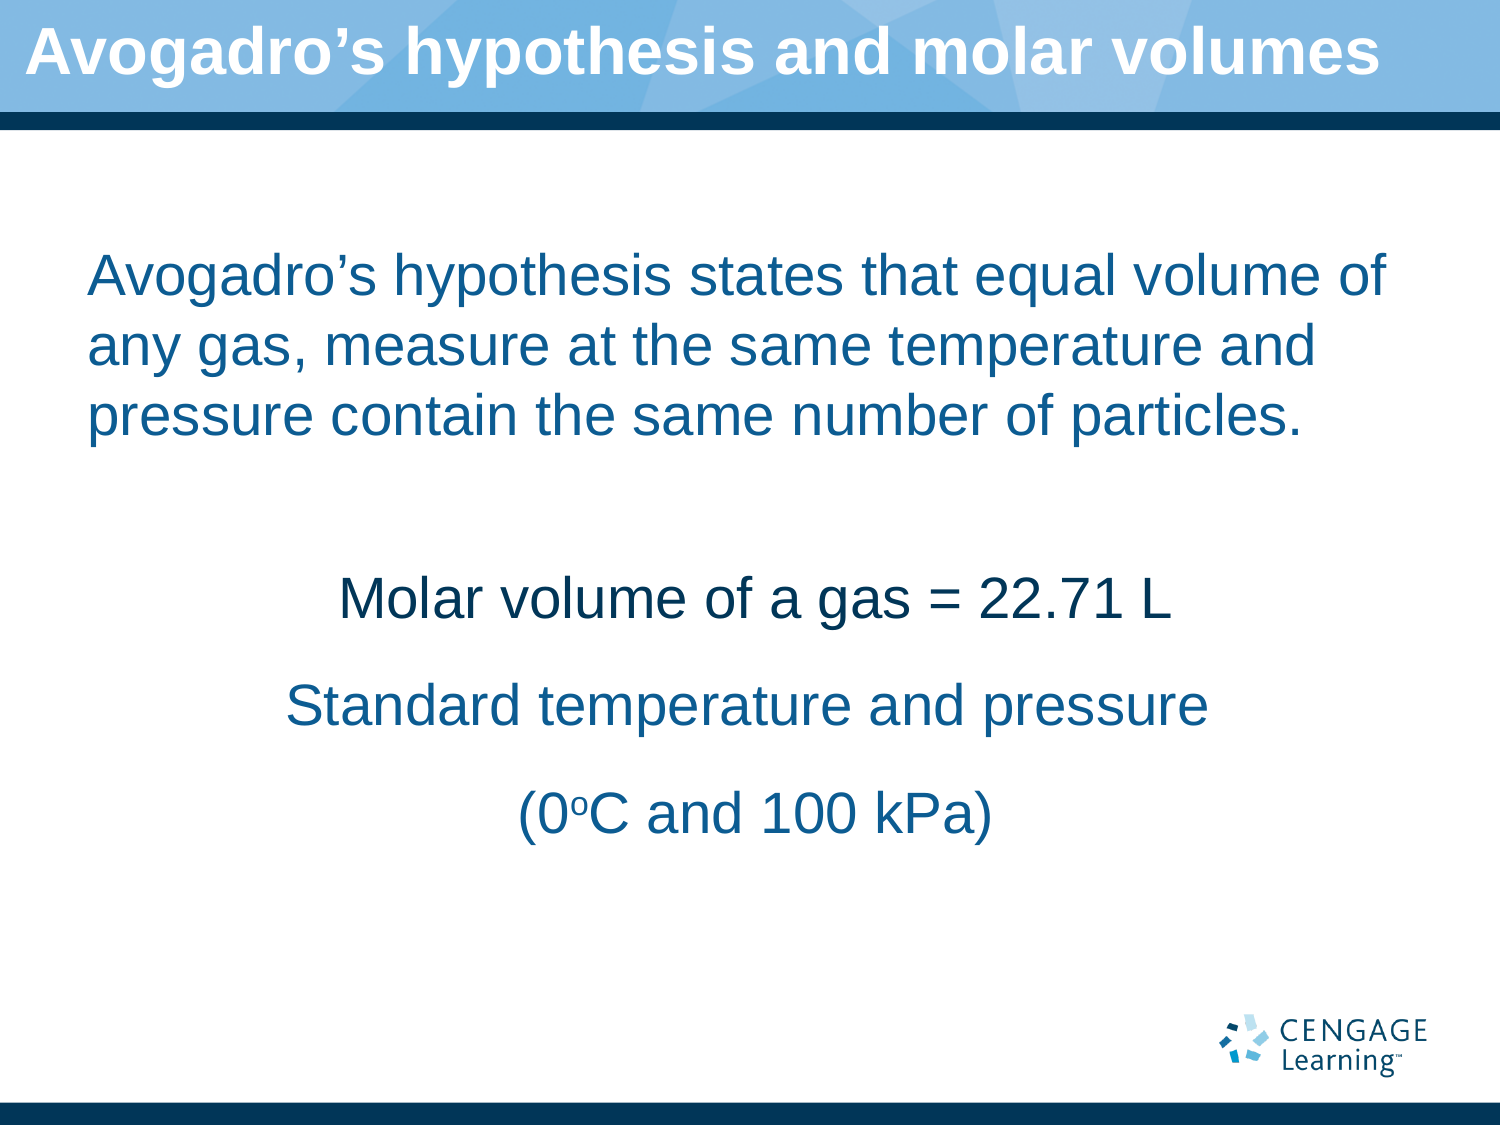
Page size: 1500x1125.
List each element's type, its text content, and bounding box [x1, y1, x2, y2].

text_box Avogadro’s hypothesis and molar volumes [24, 24, 1500, 100]
list Avogadro’s hypothesis states that equal volume of any gas, measure at the same temperature and pressure contain the same number of particles. Molar volume of a gas = 22.71 L Standard temperature and pressure (0oC and 100 kPa) [87, 237, 1425, 950]
picture [1195, 990, 1450, 1101]
picture [0, 0, 1500, 112]
